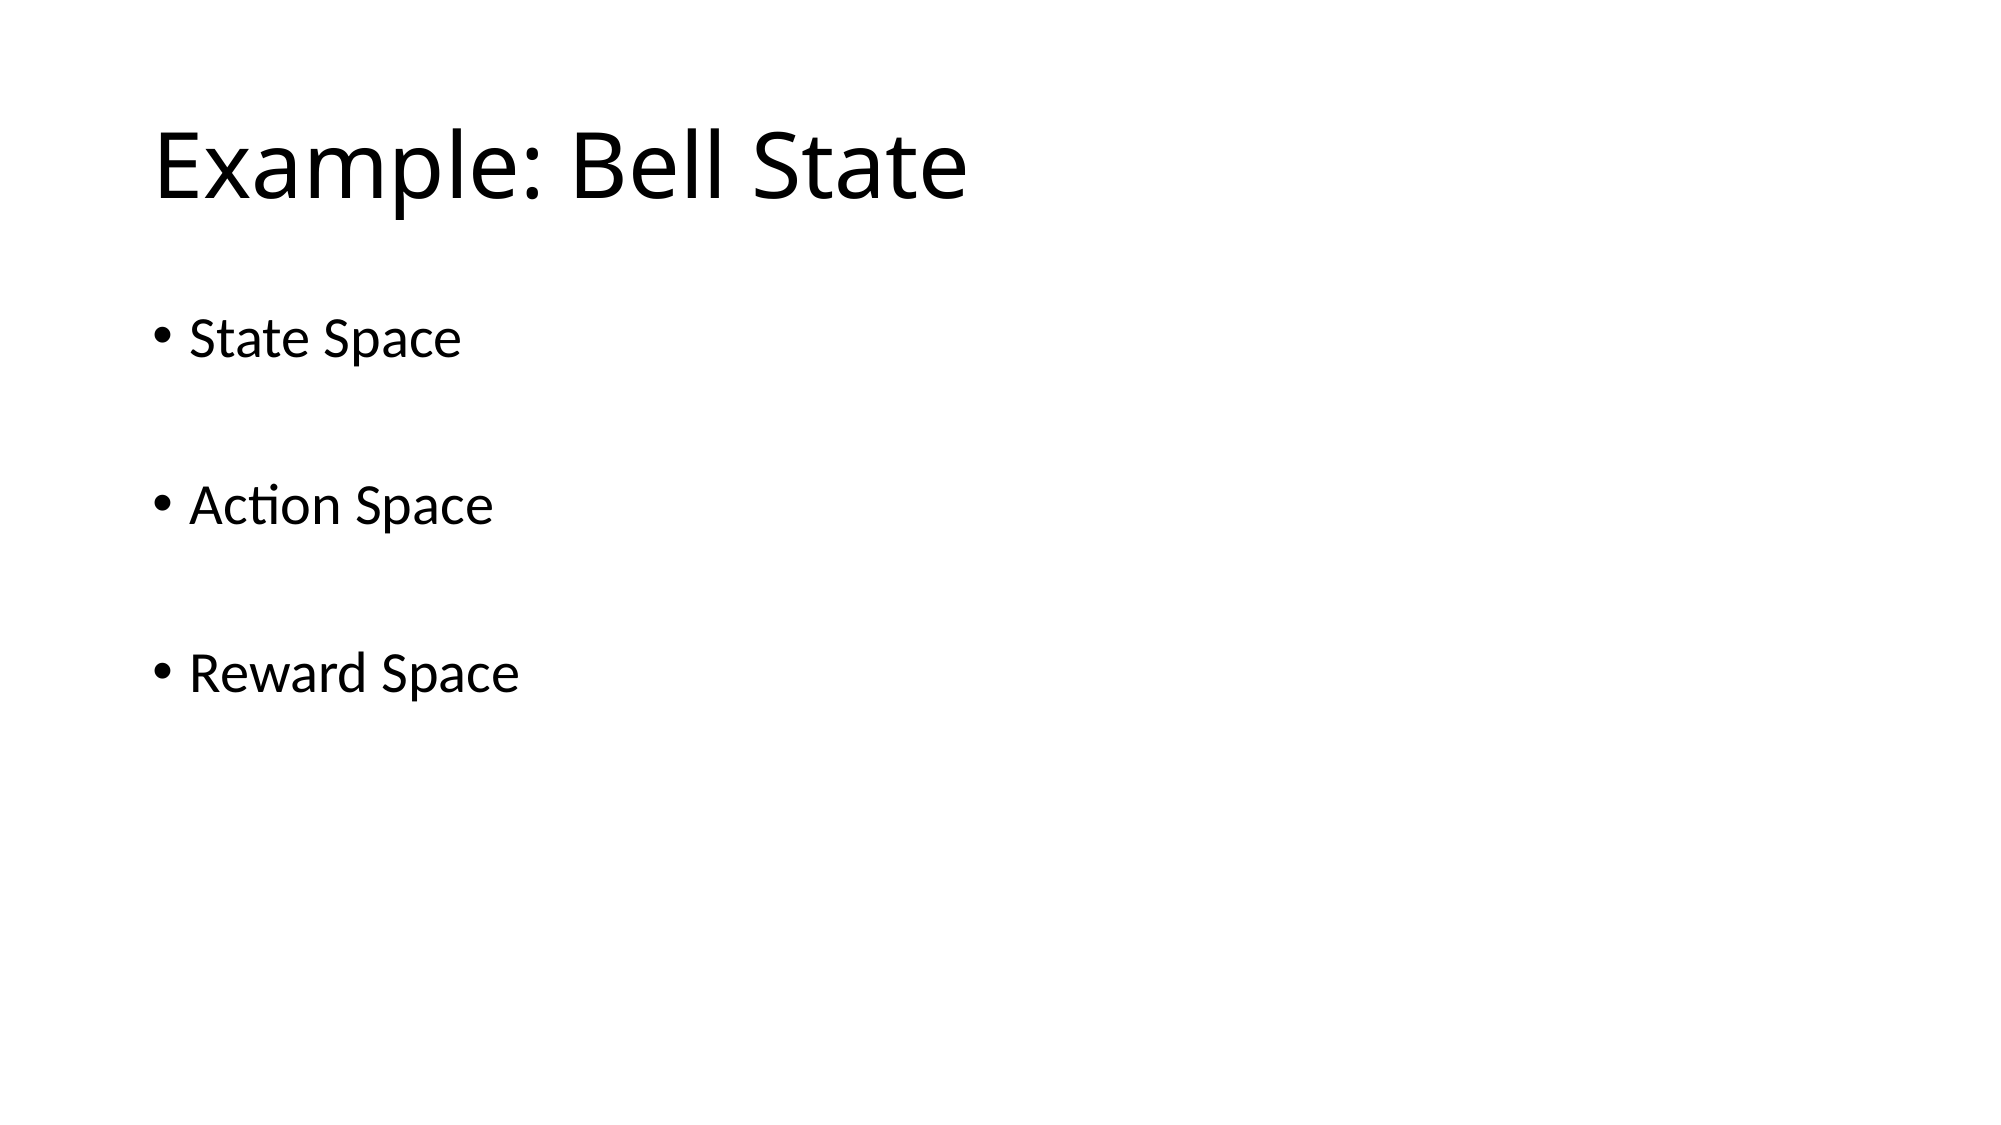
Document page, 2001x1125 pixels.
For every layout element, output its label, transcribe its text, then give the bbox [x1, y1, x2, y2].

list State Space Action Space Reward Space [137, 299, 1863, 1014]
title Example: Bell State [137, 59, 1863, 278]
